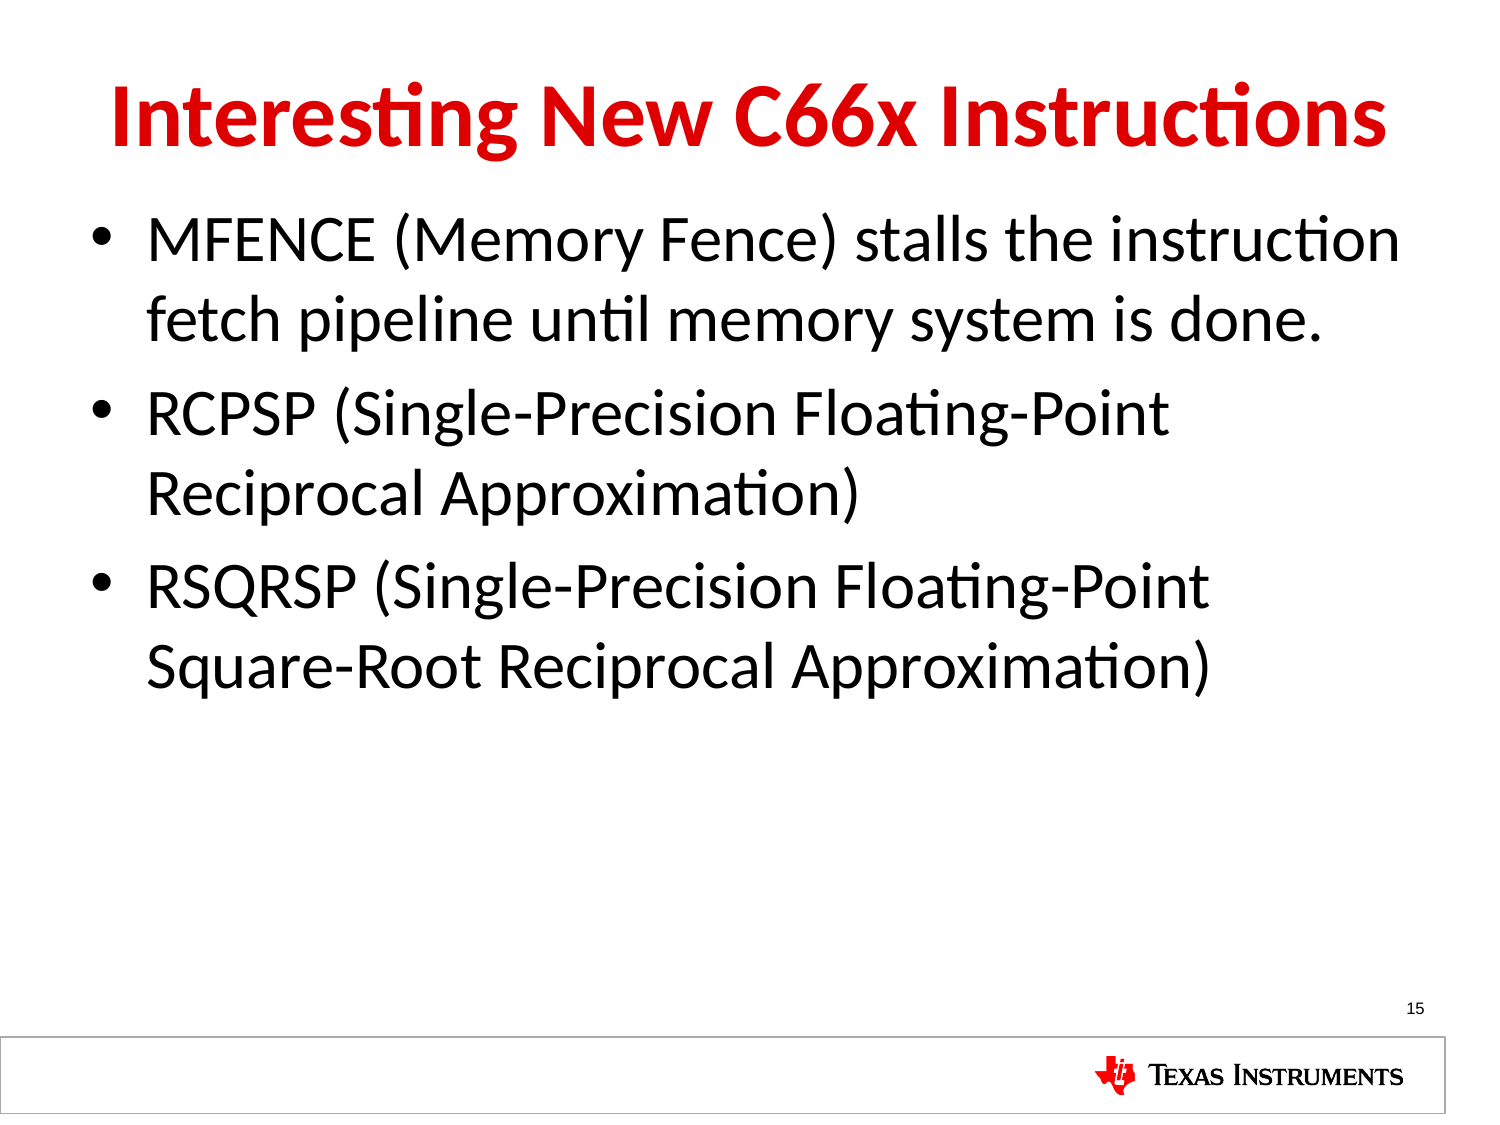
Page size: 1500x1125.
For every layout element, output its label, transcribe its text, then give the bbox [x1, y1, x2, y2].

picture [1095, 1056, 1403, 1095]
list MFENCE (Memory Fence) stalls the instruction fetch pipeline until memory system is done. RCPSP (Single-Precision Floating-Point Reciprocal Approximation) RSQRSP (Single-Precision Floating-Point Square-Root Reciprocal Approximation) [74, 187, 1426, 1006]
title Interesting New C66x Instructions [74, 44, 1426, 176]
slide_number 15 [1089, 990, 1440, 1025]
